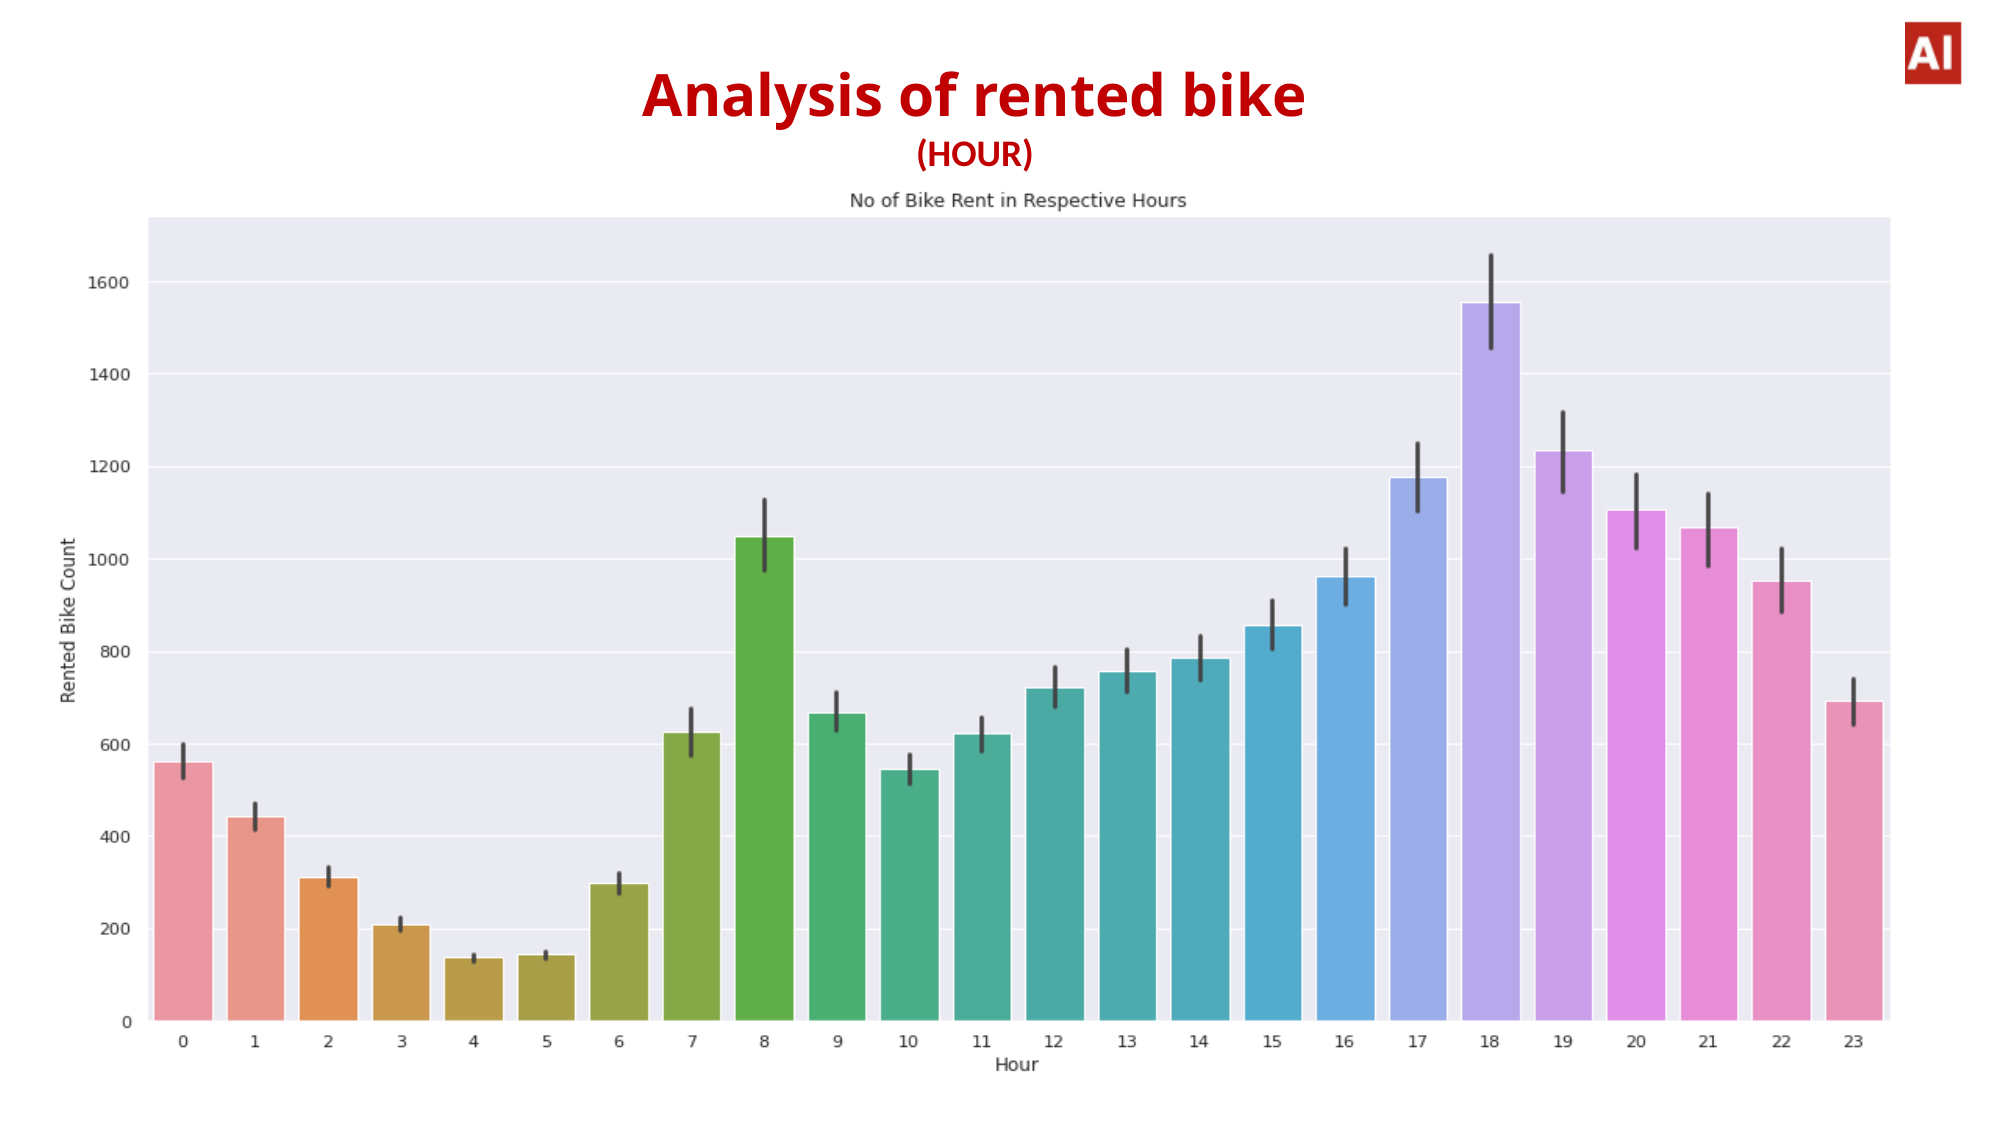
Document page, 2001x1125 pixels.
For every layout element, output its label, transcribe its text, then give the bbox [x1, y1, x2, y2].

picture [1905, 16, 1963, 86]
picture [49, 182, 1901, 1086]
text_box Analysis of rented bike (HOUR) [474, 51, 1475, 181]
